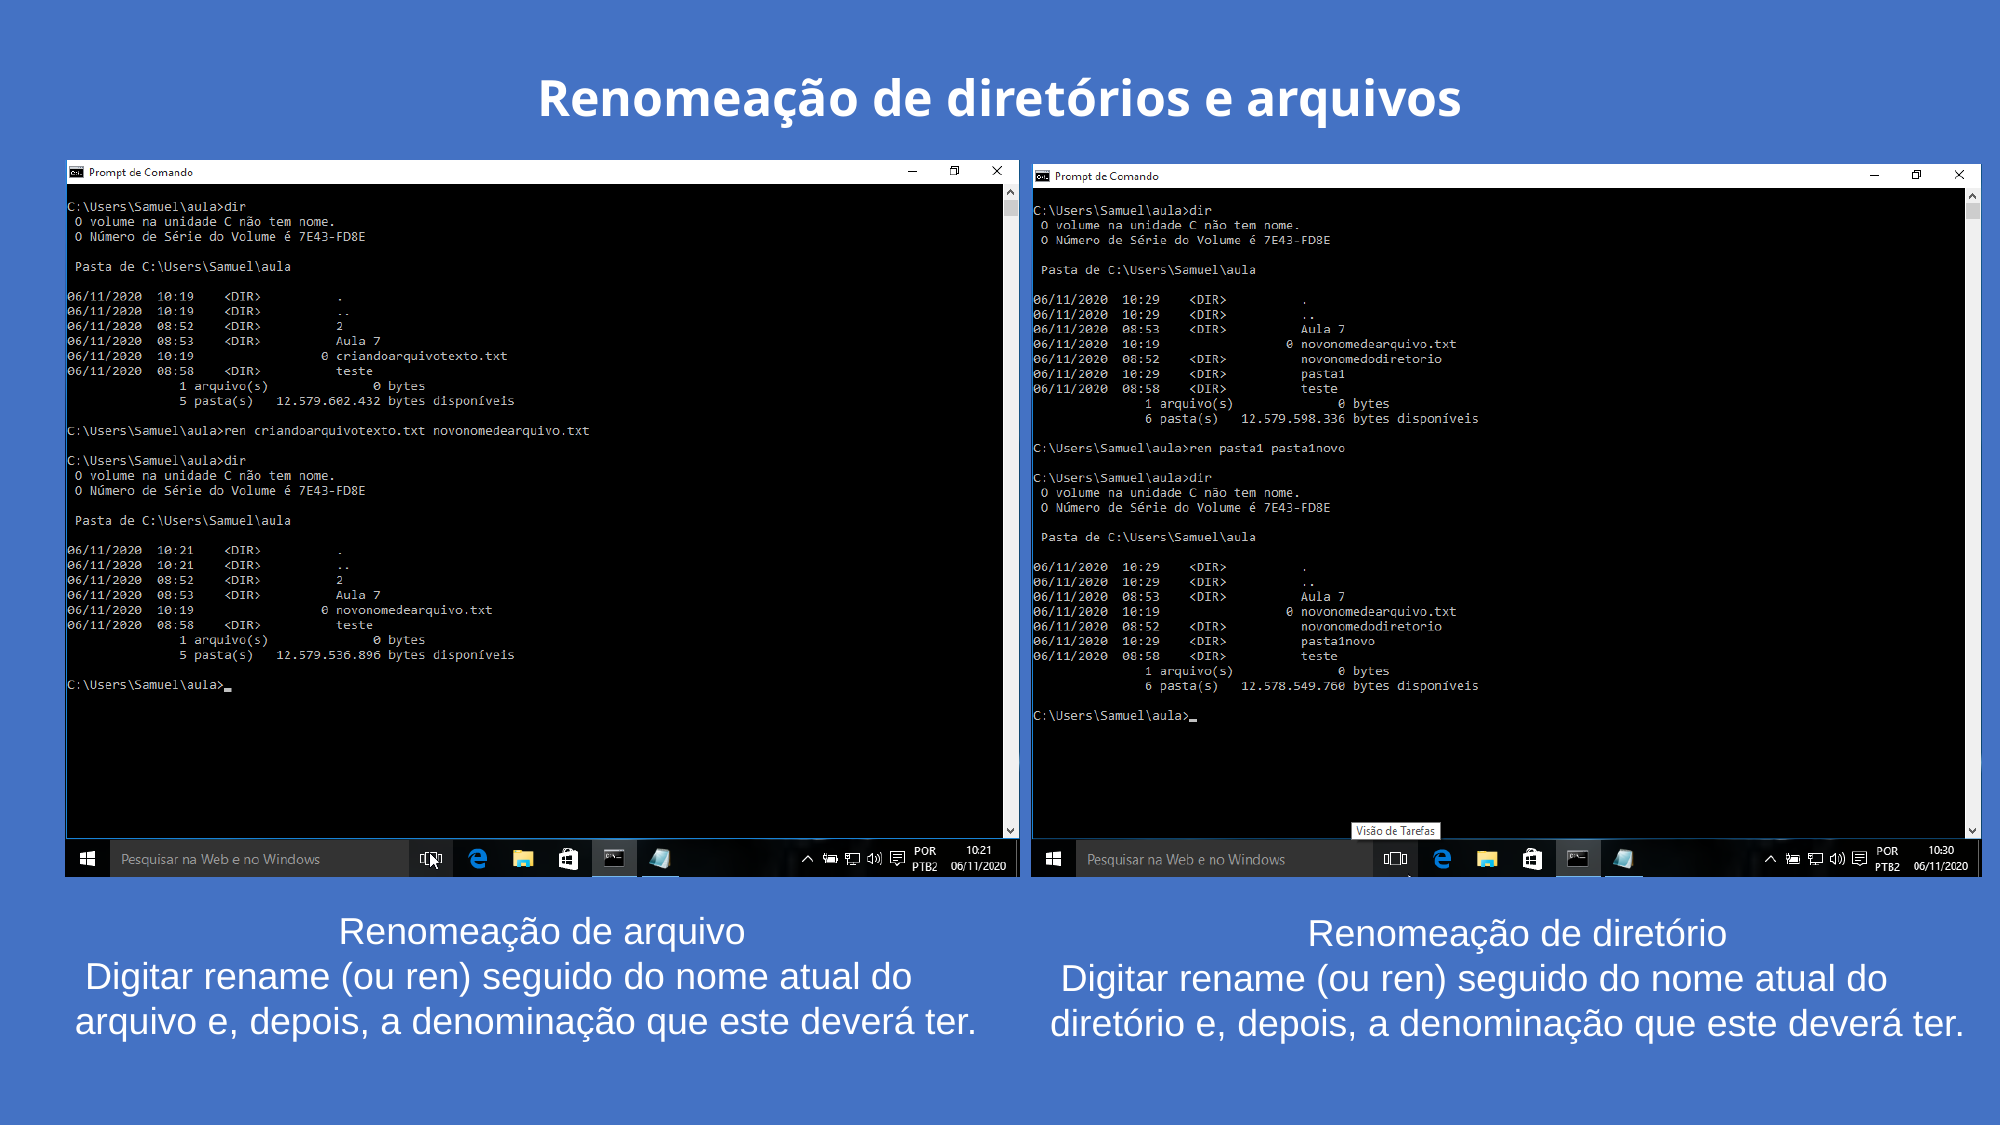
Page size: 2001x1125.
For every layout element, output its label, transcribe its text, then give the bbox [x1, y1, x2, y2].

picture [65, 160, 1020, 877]
text_box Renomeação de diretório Digitar rename (ou ren) seguido do nome atual do diretório e, depois, a denominação que este deverá ter. [1035, 901, 2000, 1052]
picture [1031, 164, 1982, 877]
title Renomeação de diretórios e arquivos [0, 46, 2000, 156]
text_box Renomeação de arquivo Digitar rename (ou ren) seguido do nome atual do arquivo e, depois, a denominação que este deverá ter. [59, 899, 1025, 1050]
